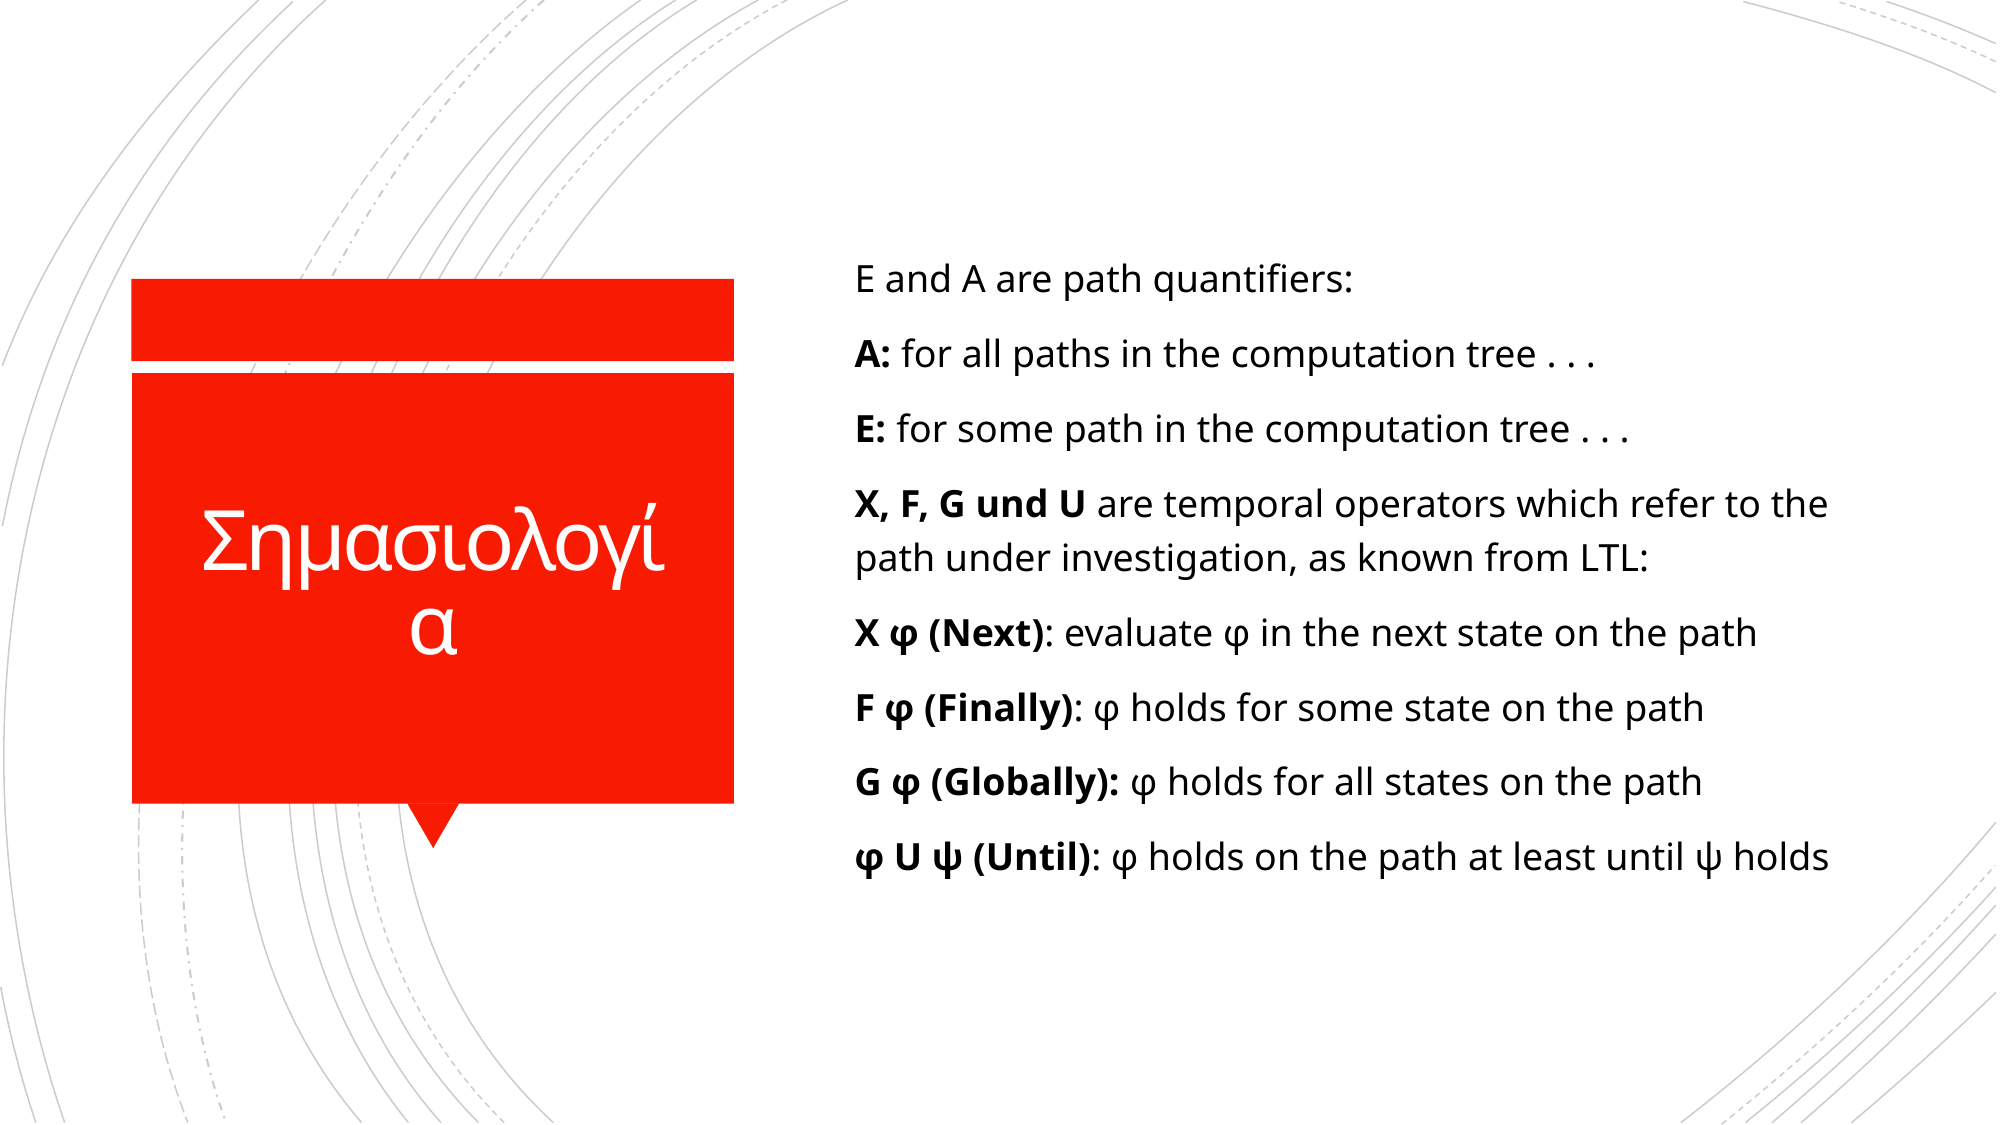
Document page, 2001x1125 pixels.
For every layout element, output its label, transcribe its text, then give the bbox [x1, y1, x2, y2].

title Σημασιολογία [145, 385, 720, 789]
list E and A are path quantifiers: A: for all paths in the computation tree . . . E: for some path in the computation tree . . . X, F, G und U are temporal operators which refer to the path under investigation, as known from LTL: X φ (Next): evaluate φ in the next state on the path F φ (Finally): φ holds for some state on the path G φ (Globally): φ holds for all states on the path φ U ψ (Until): φ holds on the path at least until ψ holds [839, 131, 1871, 993]
